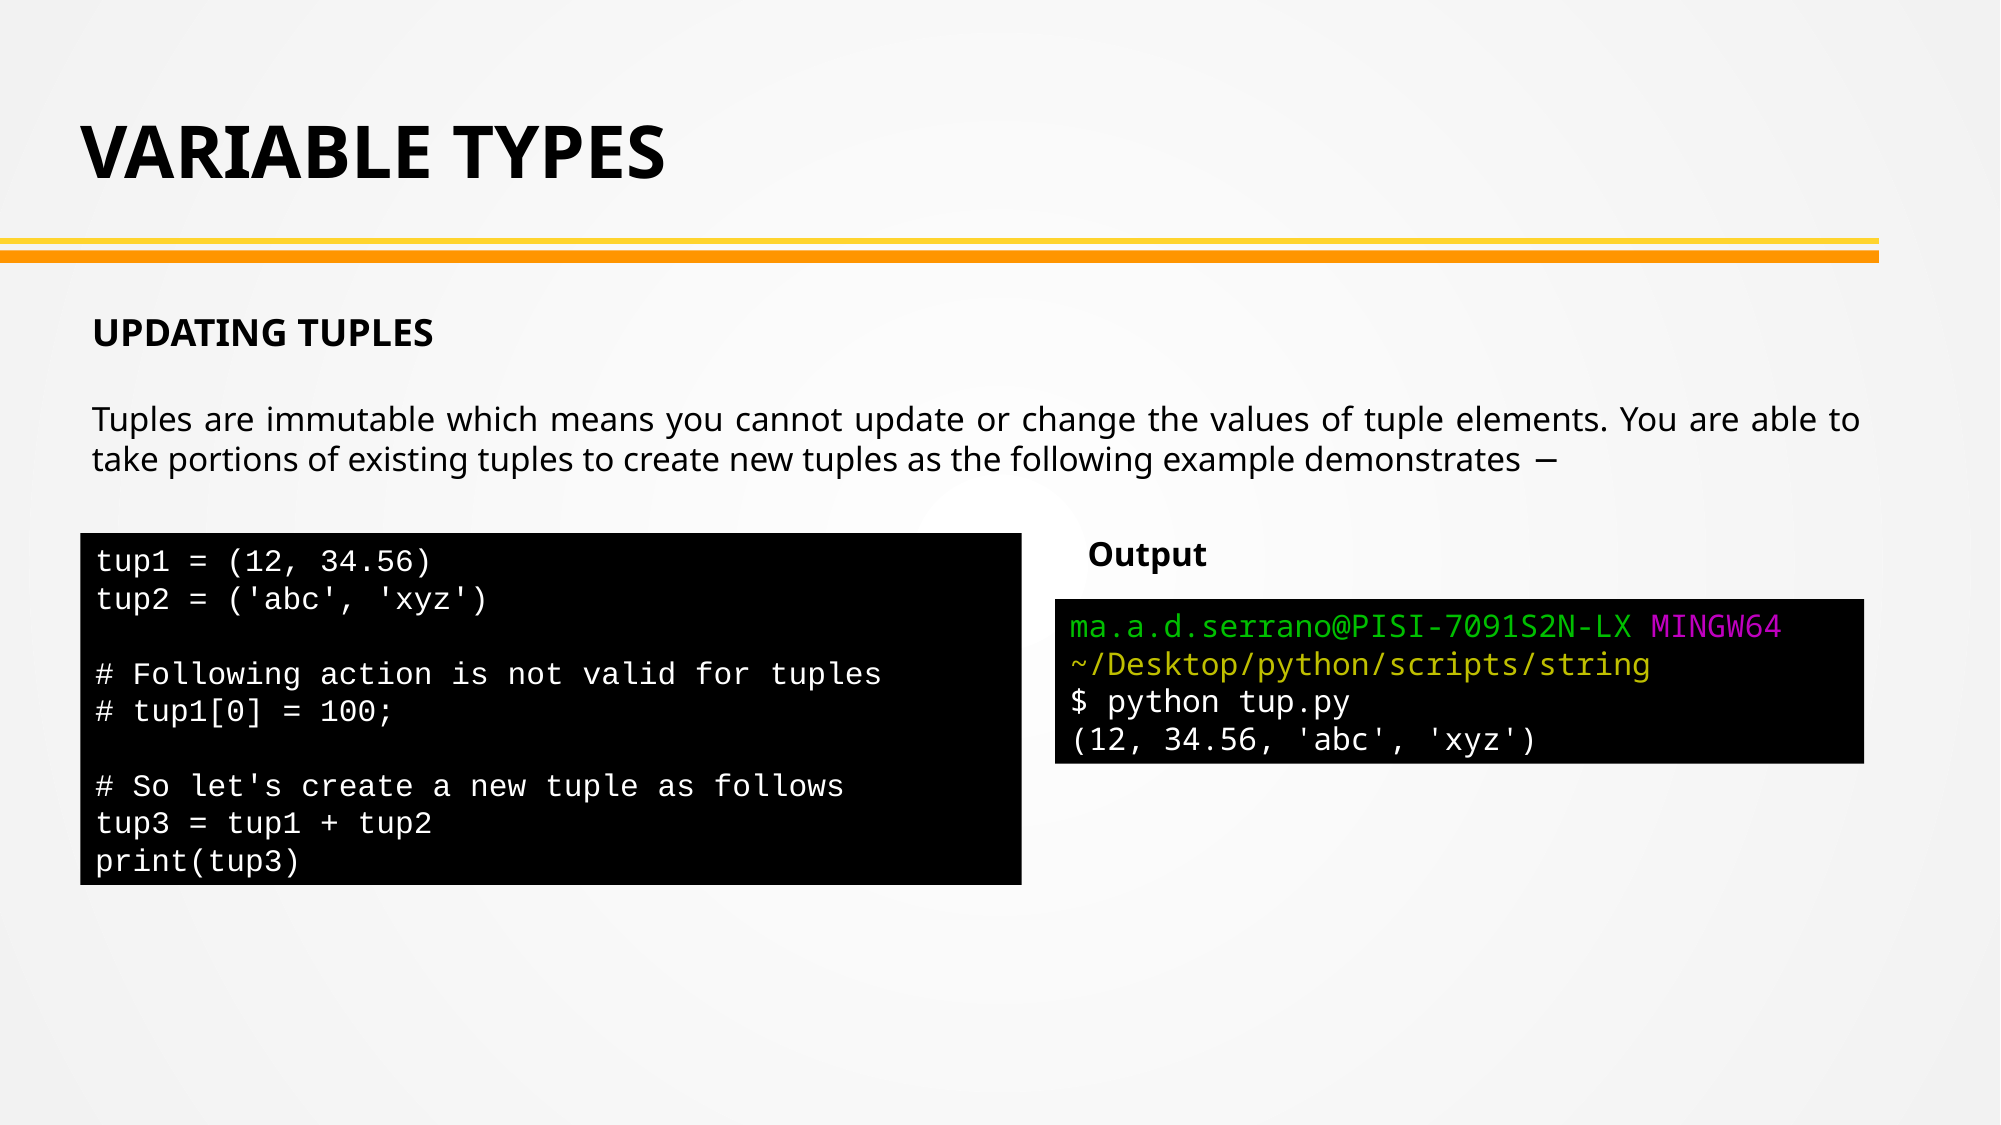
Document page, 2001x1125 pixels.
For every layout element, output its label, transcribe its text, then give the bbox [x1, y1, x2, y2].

text_box [0, 249, 1880, 264]
text_box ma.a.d.serrano@PISI-7091S2N-LX MINGW64 ~/Desktop/python/scripts/string $ python tup.py (12, 34.56, 'abc', 'xyz') [1055, 599, 1865, 764]
text_box VARIABLE TYPES [80, 105, 1261, 201]
text_box Output [1072, 525, 1223, 580]
text_box UPDATING TUPLES Tuples are immutable which means you cannot update or change the values of tuple elements. You are able to take portions of existing tuples to create new tuples as the following example demonstrates − [91, 308, 1864, 486]
text_box tup1 = (12, 34.56) tup2 = ('abc', 'xyz') # Following action is not valid for tuples # tup1[0] = 100; # So let's create a new tuple as follows tup3 = tup1 + tup2 print(tup3) [80, 533, 1022, 885]
